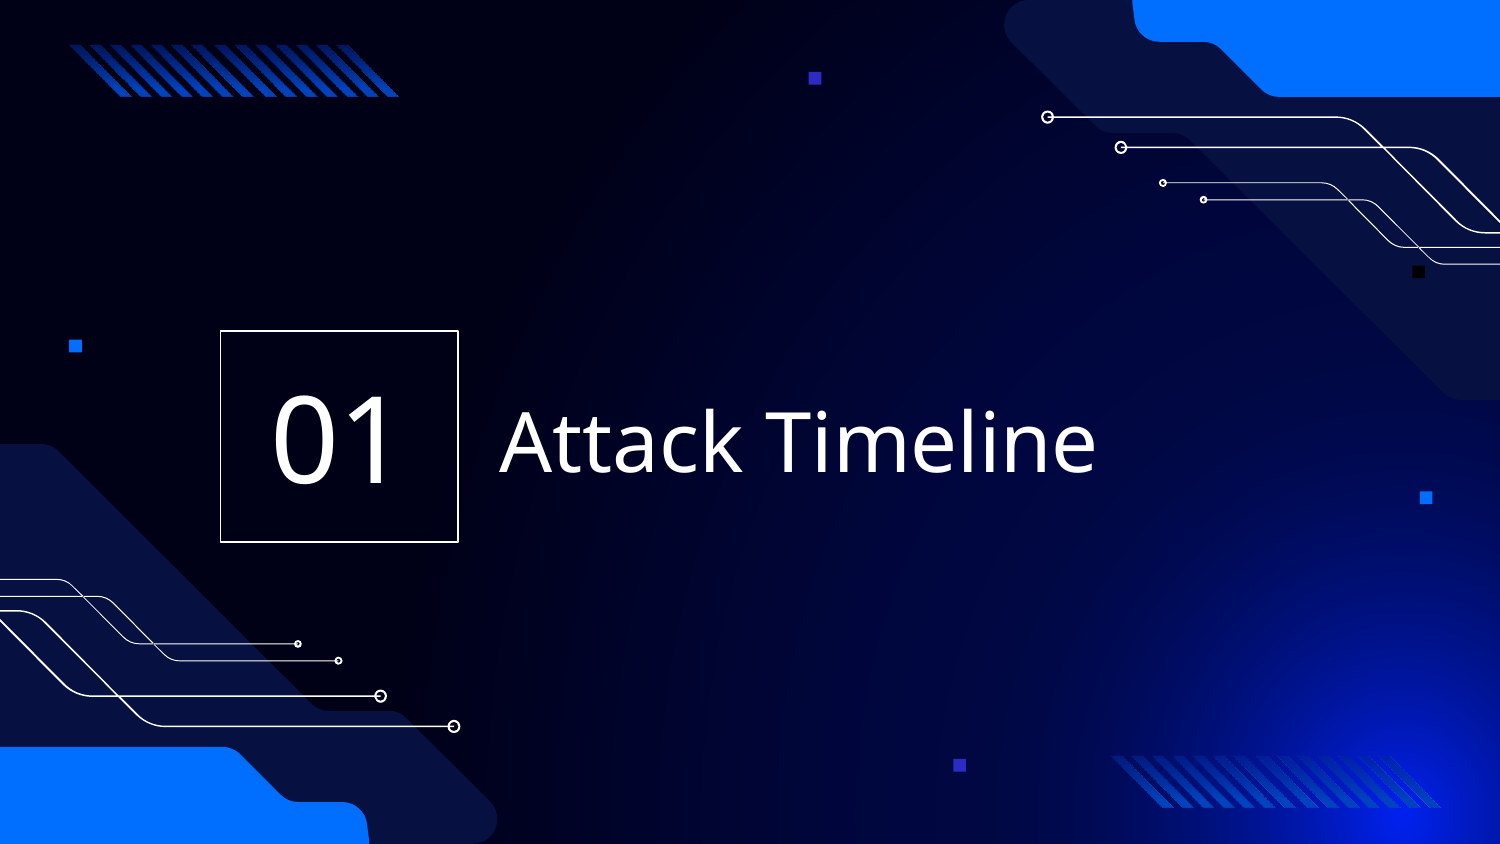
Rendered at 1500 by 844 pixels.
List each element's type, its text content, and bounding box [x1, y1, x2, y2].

title 01 [220, 330, 459, 543]
title Attack Timeline [484, 284, 1279, 513]
picture [0, 0, 1500, 844]
picture [1044, 113, 1051, 121]
picture [1117, 144, 1124, 151]
picture [451, 723, 458, 730]
picture [377, 692, 384, 700]
text_box [1412, 265, 1425, 279]
